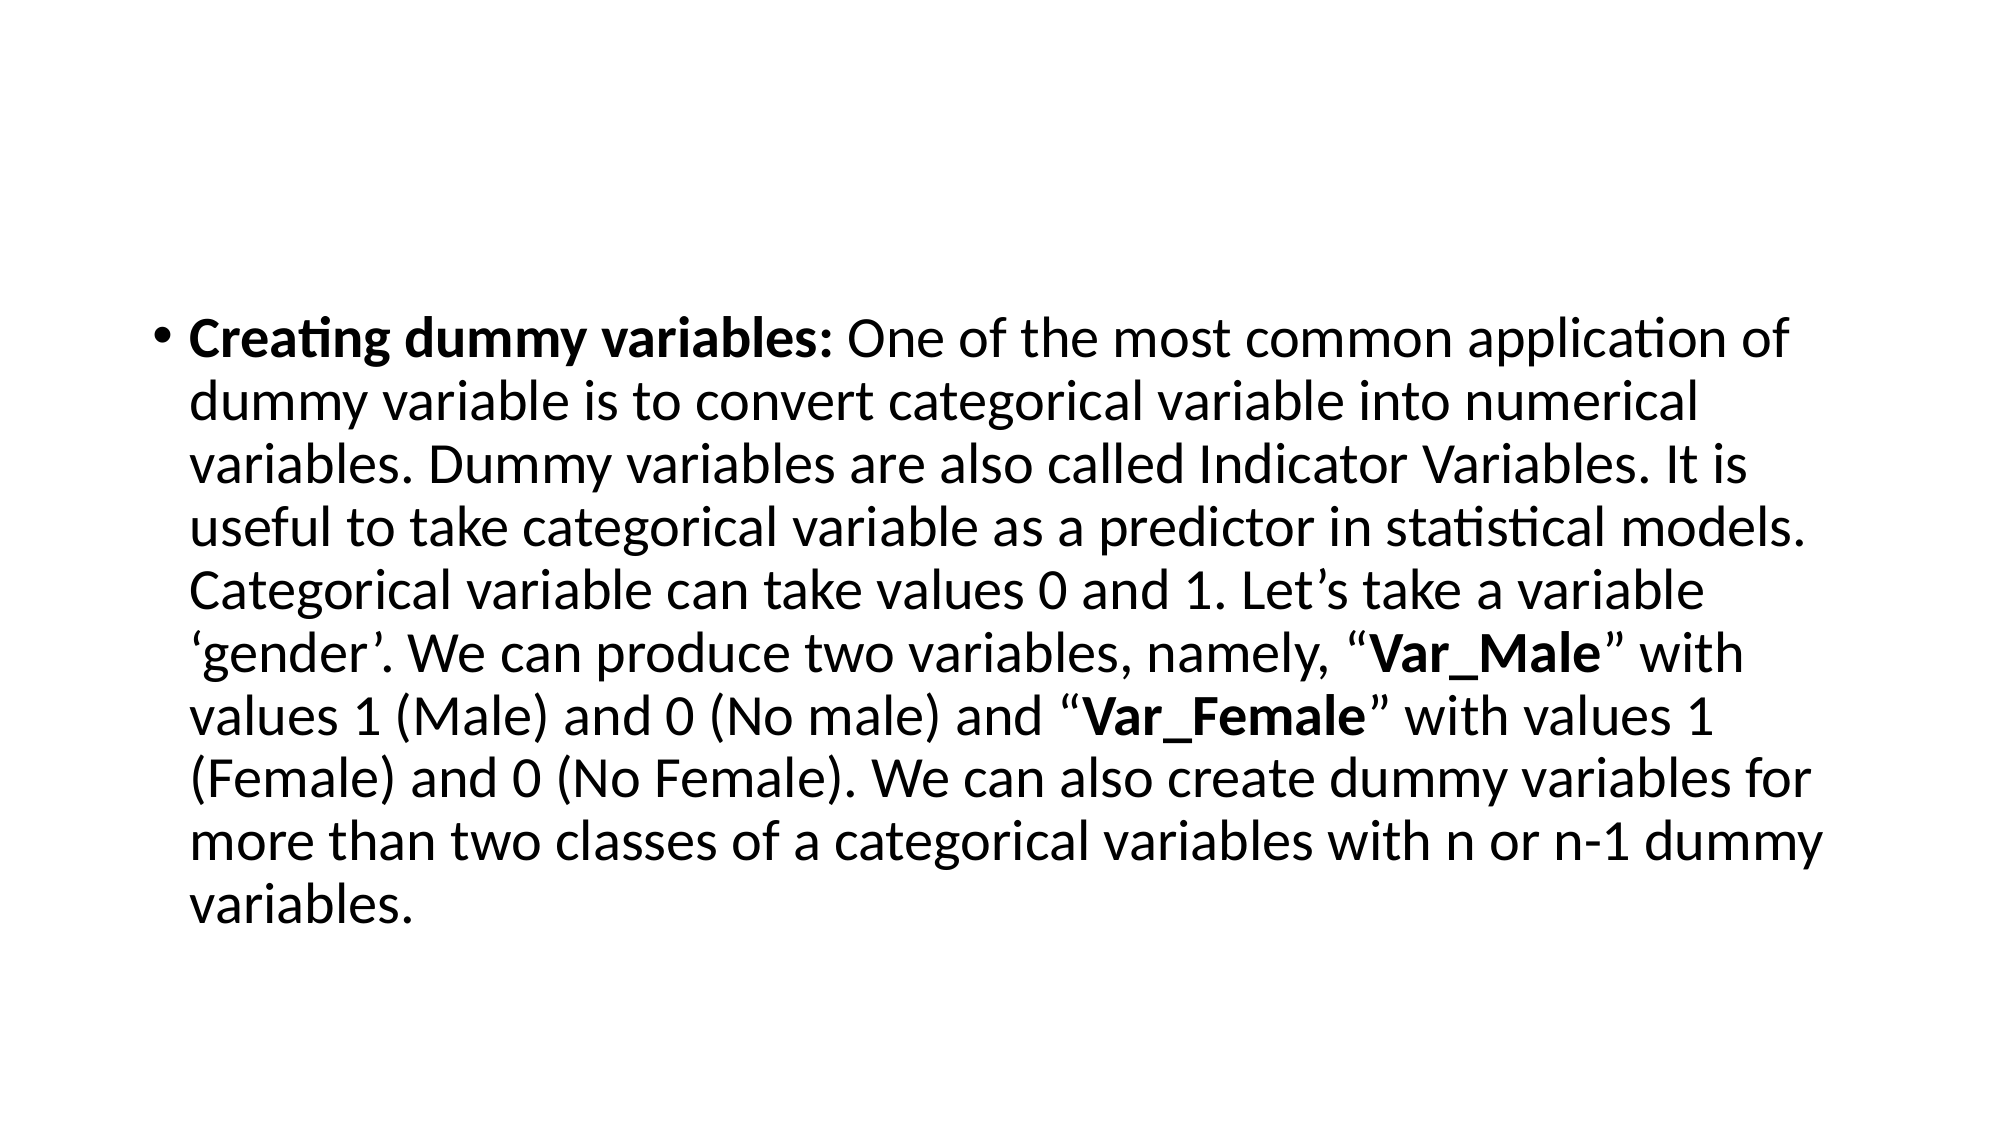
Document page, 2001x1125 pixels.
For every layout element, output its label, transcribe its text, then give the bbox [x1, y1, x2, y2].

list Creating dummy variables: One of the most common application of dummy variable is to convert categorical variable into numerical variables. Dummy variables are also called Indicator Variables. It is useful to take categorical variable as a predictor in statistical models. Categorical variable can take values 0 and 1. Let’s take a variable ‘gender’. We can produce two variables, namely, “Var_Male” with values 1 (Male) and 0 (No male) and “Var_Female” with values 1 (Female) and 0 (No Female). We can also create dummy variables for more than two classes of a categorical variables with n or n-1 dummy variables. [137, 299, 1863, 1014]
